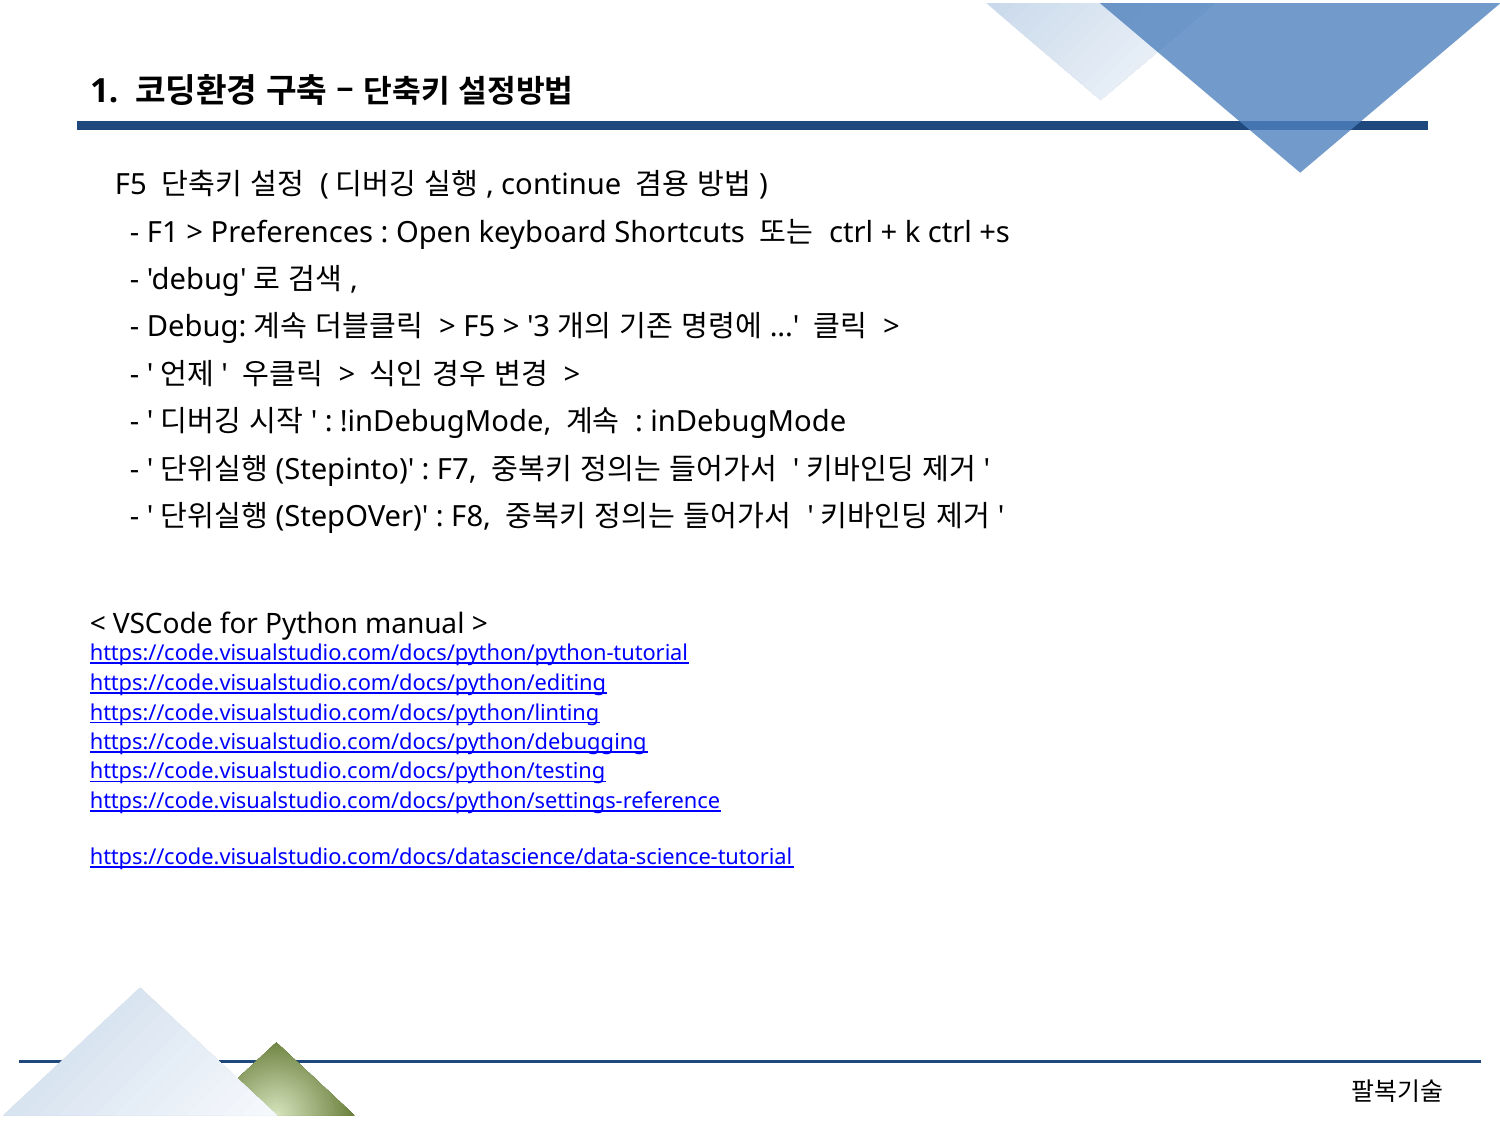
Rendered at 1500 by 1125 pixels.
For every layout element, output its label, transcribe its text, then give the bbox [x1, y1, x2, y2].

text_box F5 단축키 설정 (디버깅 실행, continue 겸용 방법) - F1 > Preferences : Open keyboard Shortcuts 또는 ctrl + k ctrl +s - 'debug'로 검색, - Debug:계속 더블클릭 > F5 > '3개의 기존 명령에...' 클릭 > - '언제' 우클릭 > 식인 경우 변경 > - '디버깅 시작' : !inDebugMode, 계속 : inDebugMode - '단위실행(Stepinto)' : F7, 중복키 정의는 들어가서 '키바인딩 제거' - '단위실행(StepOVer)' : F8, 중복키 정의는 들어가서 '키바인딩 제거' [100, 123, 1205, 540]
text_box < VSCode for Python manual > https://code.visualstudio.com/docs/python/python-tutorial https://code.visualstudio.com/docs/python/editing https://code.visualstudio.com/docs/python/linting https://code.visualstudio.com/docs/python/debugging https://code.visualstudio.com/docs/python/testing https://code.visualstudio.com/docs/python/settings-reference https://code.visualstudio.com/docs/datascience/data-science-tutorial [75, 597, 1214, 880]
title 1. 코딩환경 구축 – 단축키 설정방법 [72, 51, 1428, 126]
